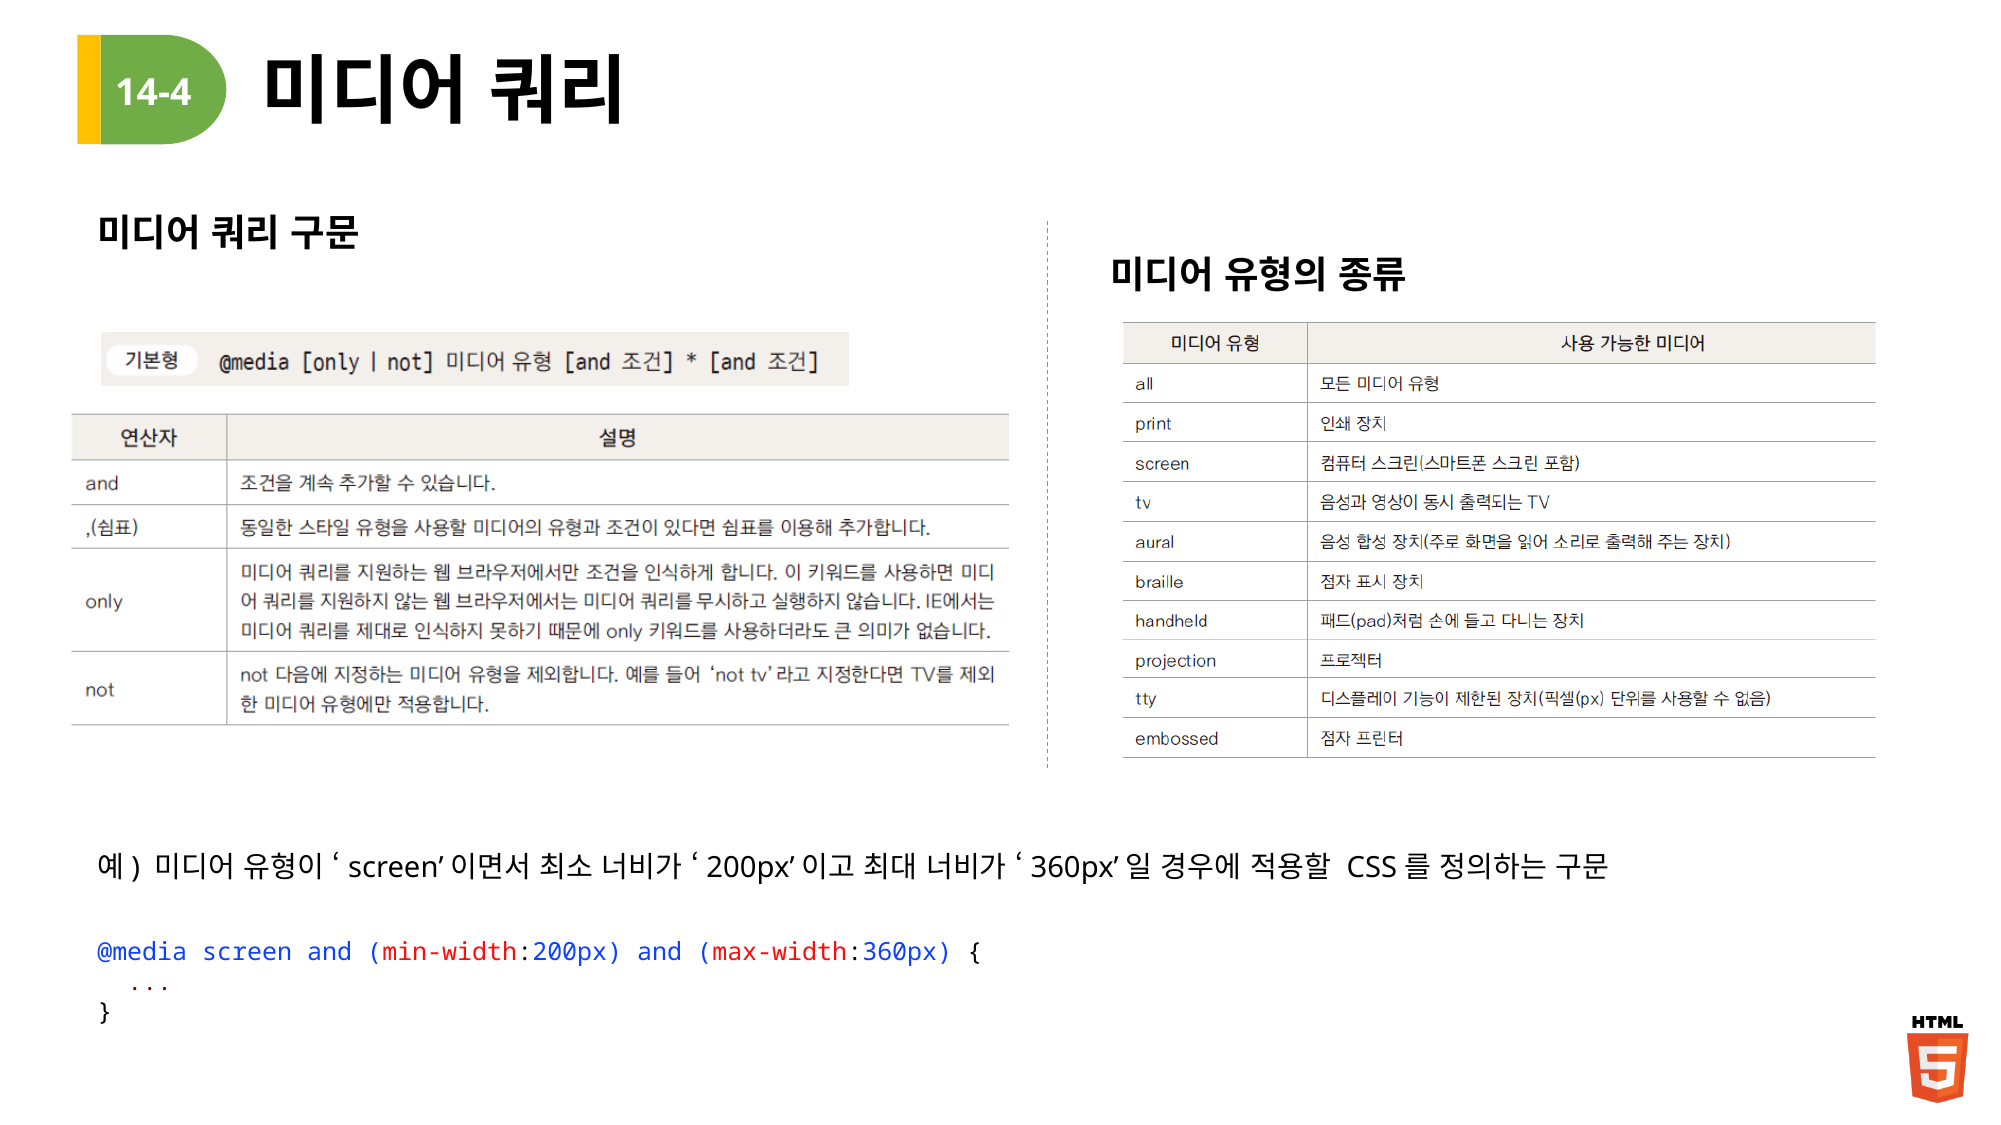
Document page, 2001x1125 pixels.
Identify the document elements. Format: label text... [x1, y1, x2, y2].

picture [1894, 1016, 1981, 1103]
picture [1113, 309, 1876, 768]
picture [63, 402, 1009, 736]
text_box 예) 미디어 유형이 ‘screen’이면서 최소 너비가 ‘200px’이고 최대 너비가 ‘360px’일 경우에 적용할 CSS를 정의하는 구문 @media screen and (min-width:200px) and (max-width:360px) { ... } [82, 823, 1910, 1033]
text_box 미디어 쿼리 구문 [82, 179, 519, 262]
text_box 미디어 유형의 종류 [1095, 220, 1532, 304]
picture [101, 332, 850, 386]
text_box 14-4 [100, 60, 212, 121]
title 미디어 쿼리 [246, 38, 1739, 149]
